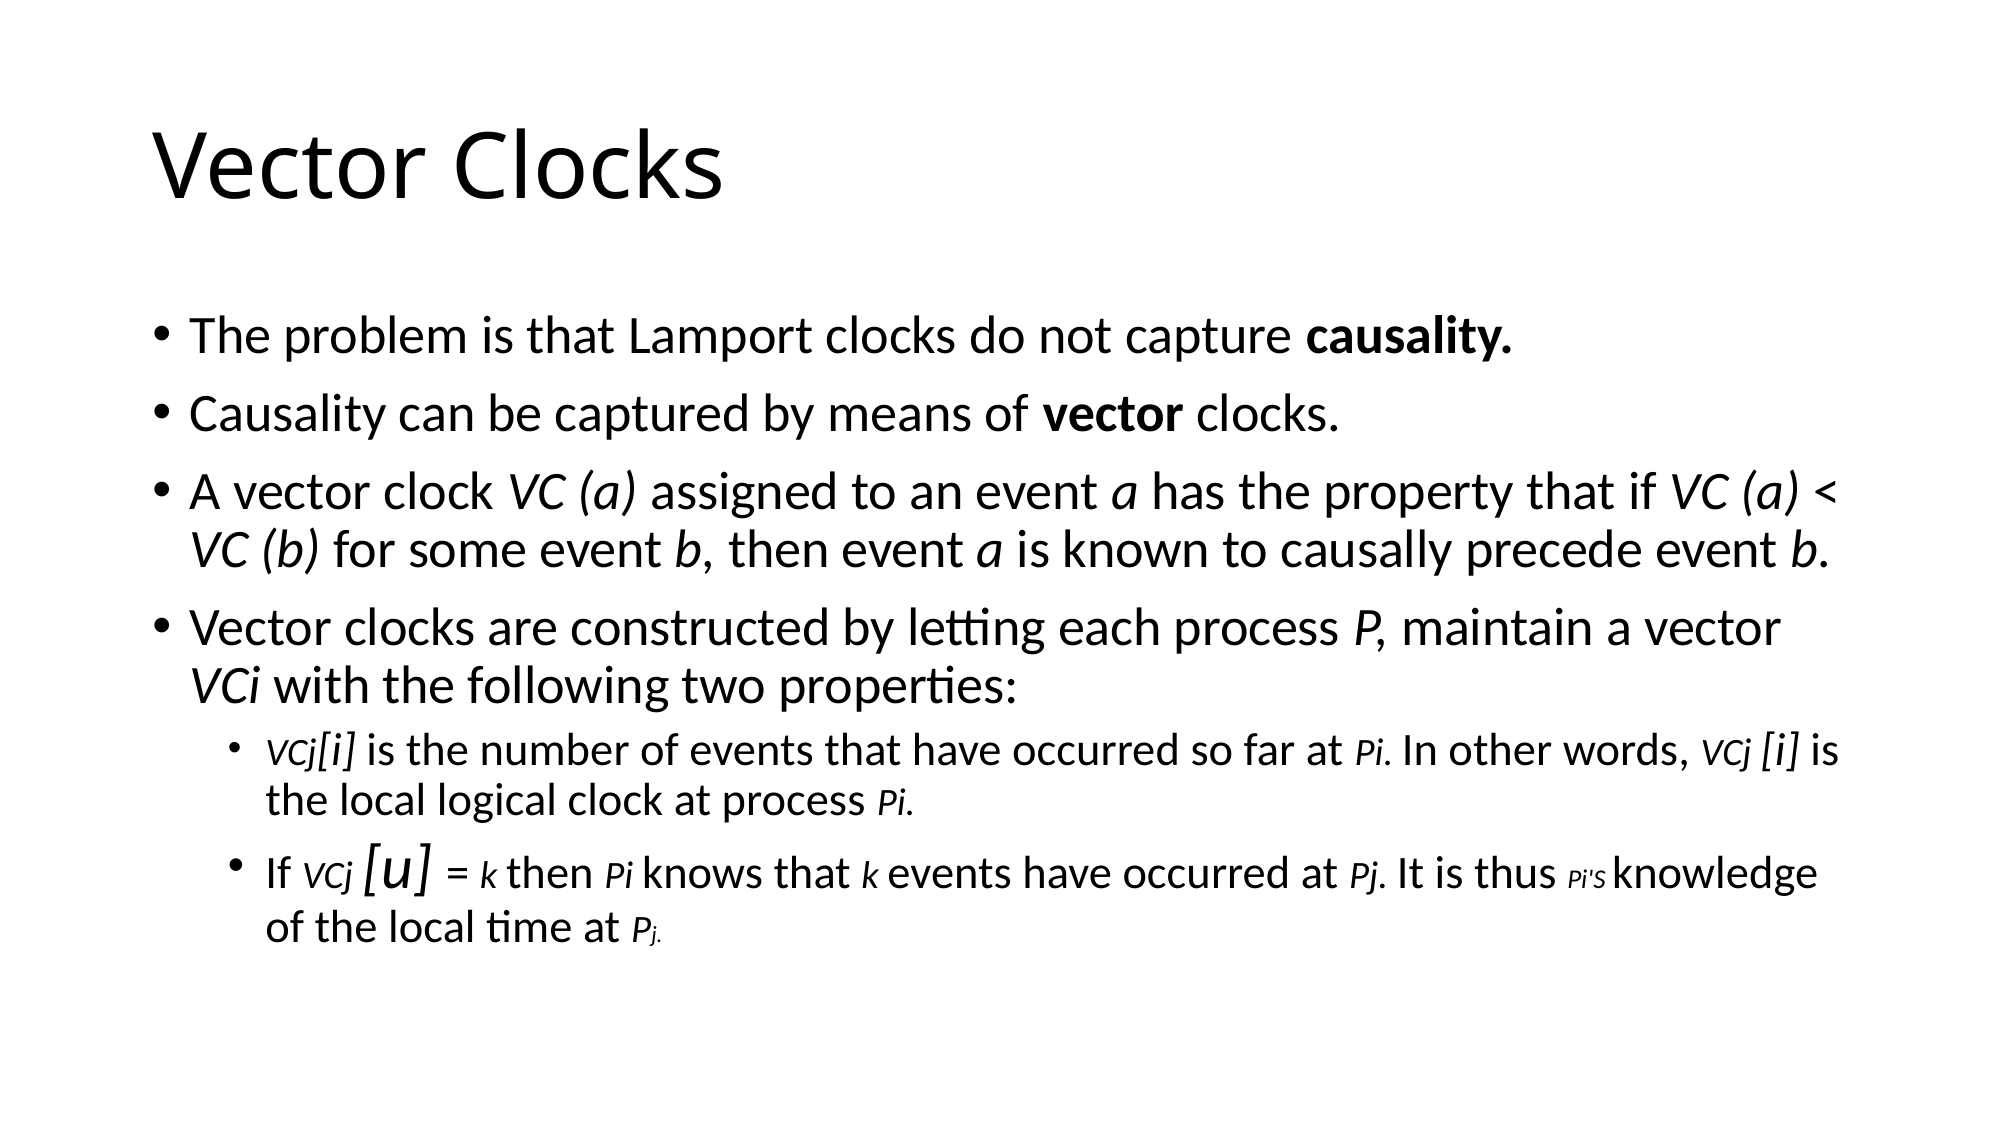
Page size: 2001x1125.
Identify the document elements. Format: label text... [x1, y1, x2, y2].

list The problem is that Lamport clocks do not capture causality. Causality can be captured by means of vector clocks. A vector clock VC (a) assigned to an event a has the property that if VC (a) < VC (b) for some event b, then event a is known to causally precede event b. Vector clocks are constructed by letting each process P, maintain a vector VCi with the following two properties: VCj[i] is the number of events that have occurred so far at Pi. In other words, VCj [i] is the local logical clock at process Pi. If VCj [u] = k then Pi knows that k events have occurred at Pj. It is thus Pi'S knowledge of the local time at Pj. [137, 299, 1863, 1014]
title Vector Clocks [137, 59, 1863, 278]
